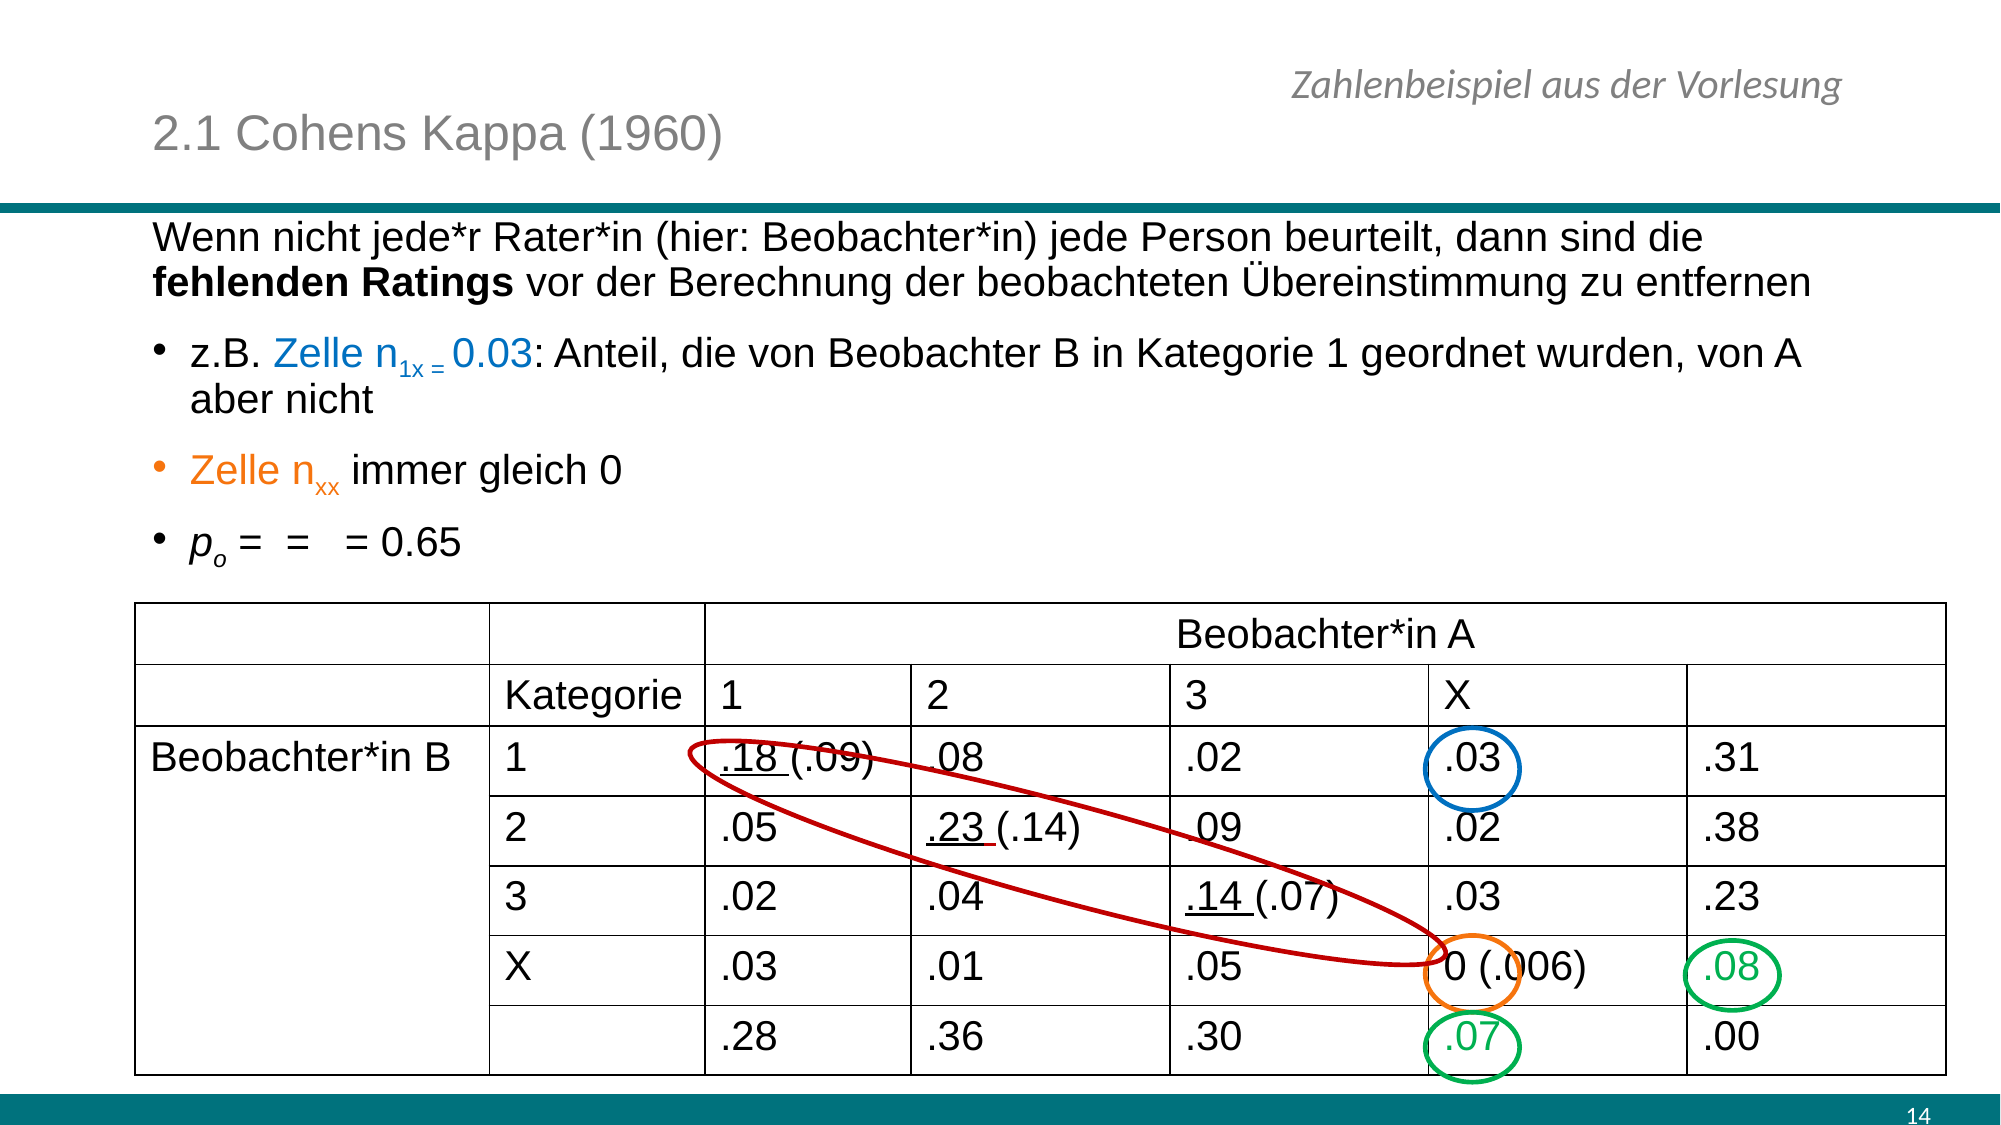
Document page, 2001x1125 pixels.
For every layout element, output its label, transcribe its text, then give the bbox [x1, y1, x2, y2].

text_box [1684, 939, 1781, 1012]
title 2.1 Cohens Kappa (1960) [137, 59, 1863, 209]
text_box [1424, 934, 1521, 1012]
text_box [1424, 726, 1521, 812]
text_box [1424, 1011, 1521, 1084]
text_box Zahlenbeispiel aus der Vorlesung [1276, 49, 1859, 114]
slide_number 14 [1496, 1094, 1947, 1125]
text_box [688, 739, 1447, 966]
